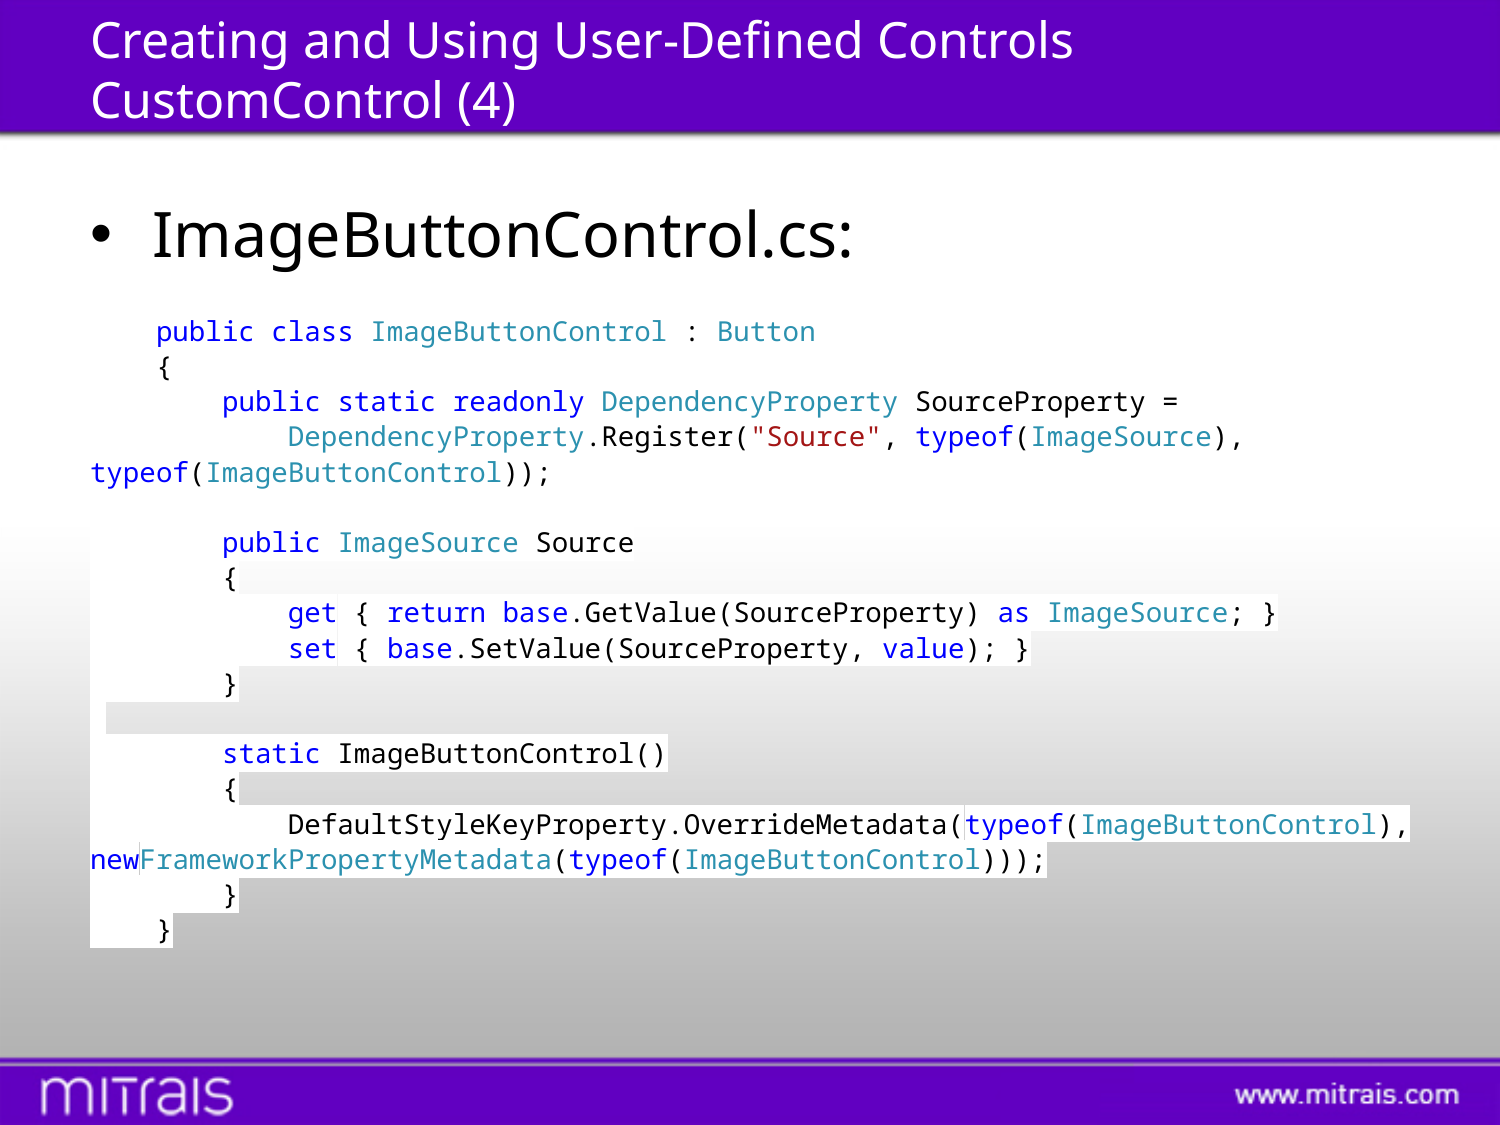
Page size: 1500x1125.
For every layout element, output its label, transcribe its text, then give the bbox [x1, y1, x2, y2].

picture [0, 0, 1500, 1125]
title Creating and Using User-Defined Controls CustomControl (4) [74, 0, 1426, 138]
list ImageButtonControl.cs: public class ImageButtonControl : Button { public static readonly DependencyProperty SourceProperty = DependencyProperty.Register("Source", typeof(ImageSource), typeof(ImageButtonControl)); public ImageSource Source { get { return base.GetValue(SourceProperty) as ImageSource; } set { base.SetValue(SourceProperty, value); } } static ImageButtonControl() { DefaultStyleKeyProperty.OverrideMetadata(typeof(ImageButtonControl), newFrameworkPropertyMetadata(typeof(ImageButtonControl))); } } [74, 187, 1426, 976]
